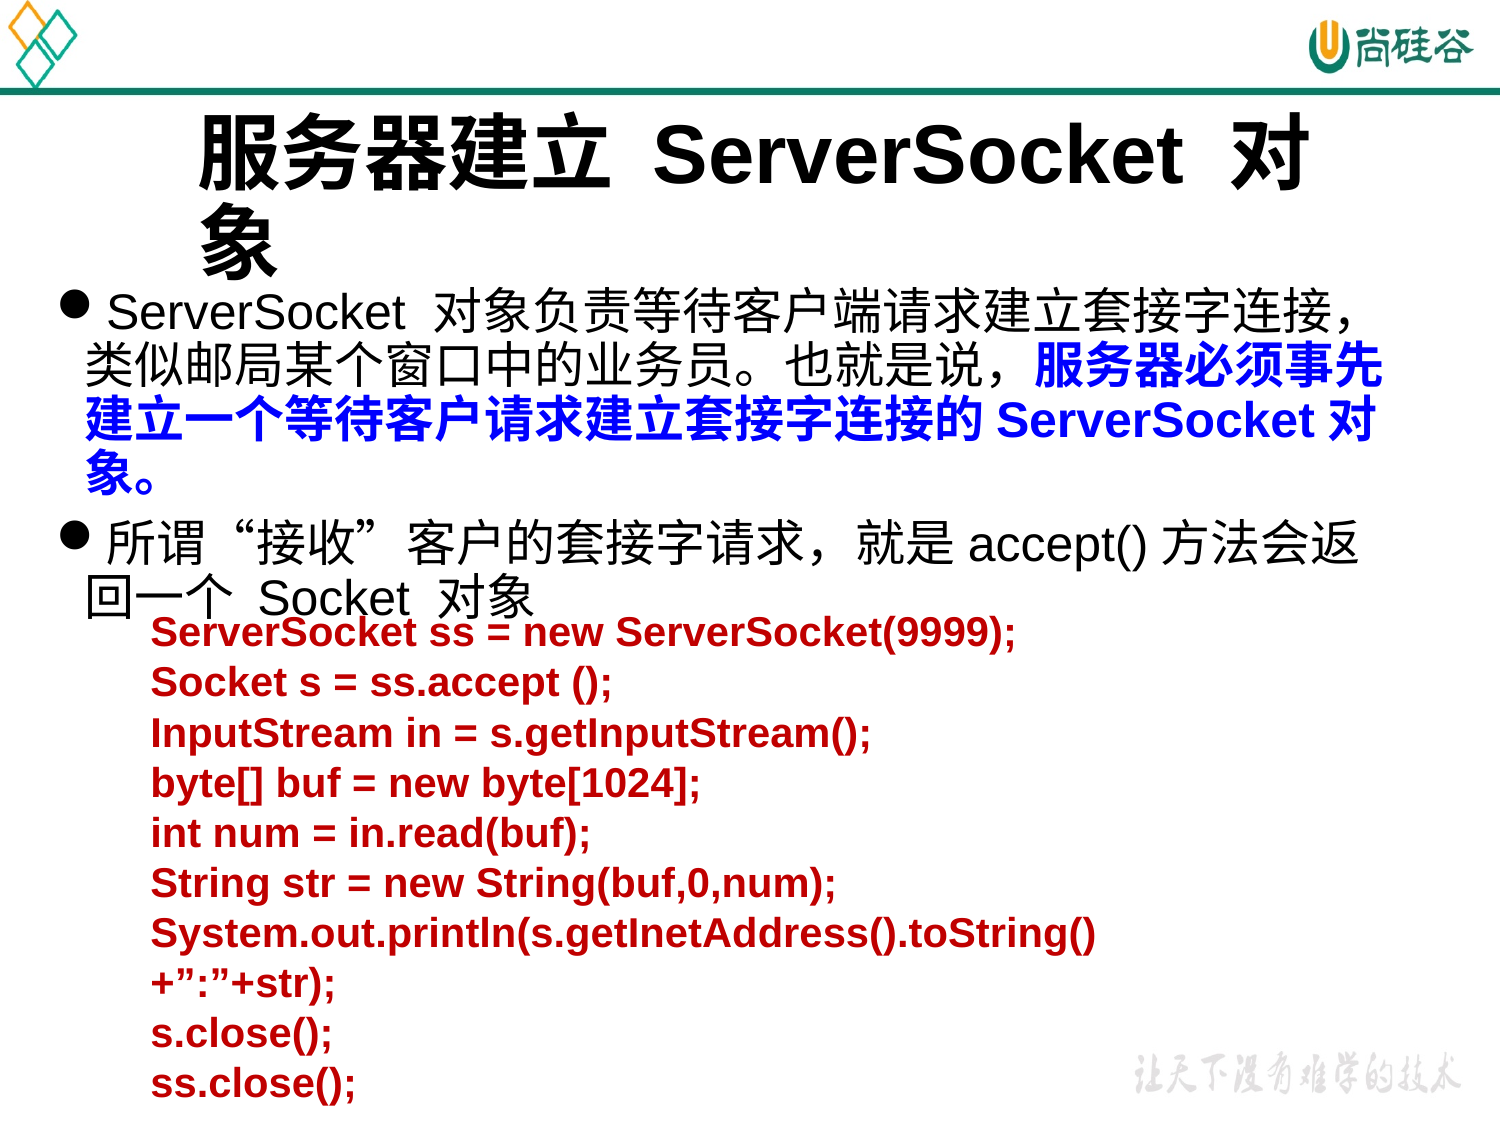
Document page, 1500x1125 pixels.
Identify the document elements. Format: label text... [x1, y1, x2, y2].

list ServerSocket 对象负责等待客户端请求建立套接字连接，类似邮局某个窗口中的业务员。也就是说，服务器必须事先建立一个等待客户请求建立套接字连接的ServerSocket对象。 所谓“接收”客户的套接字请求，就是accept()方法会返回一个 Socket 对象 [41, 278, 1424, 764]
picture [0, 0, 1500, 1125]
title 服务器建立 ServerSocket 对象 [183, 125, 1400, 278]
text_box ServerSocket ss = new ServerSocket(9999); Socket s = ss.accept (); InputStream in = s.getInputStream(); byte[] buf = new byte[1024]; int num = in.read(buf); String str = new String(buf,0,num); System.out.println(s.getInetAddress().toString()+”:”+str); s.close(); ss.close(); [135, 597, 1294, 1113]
